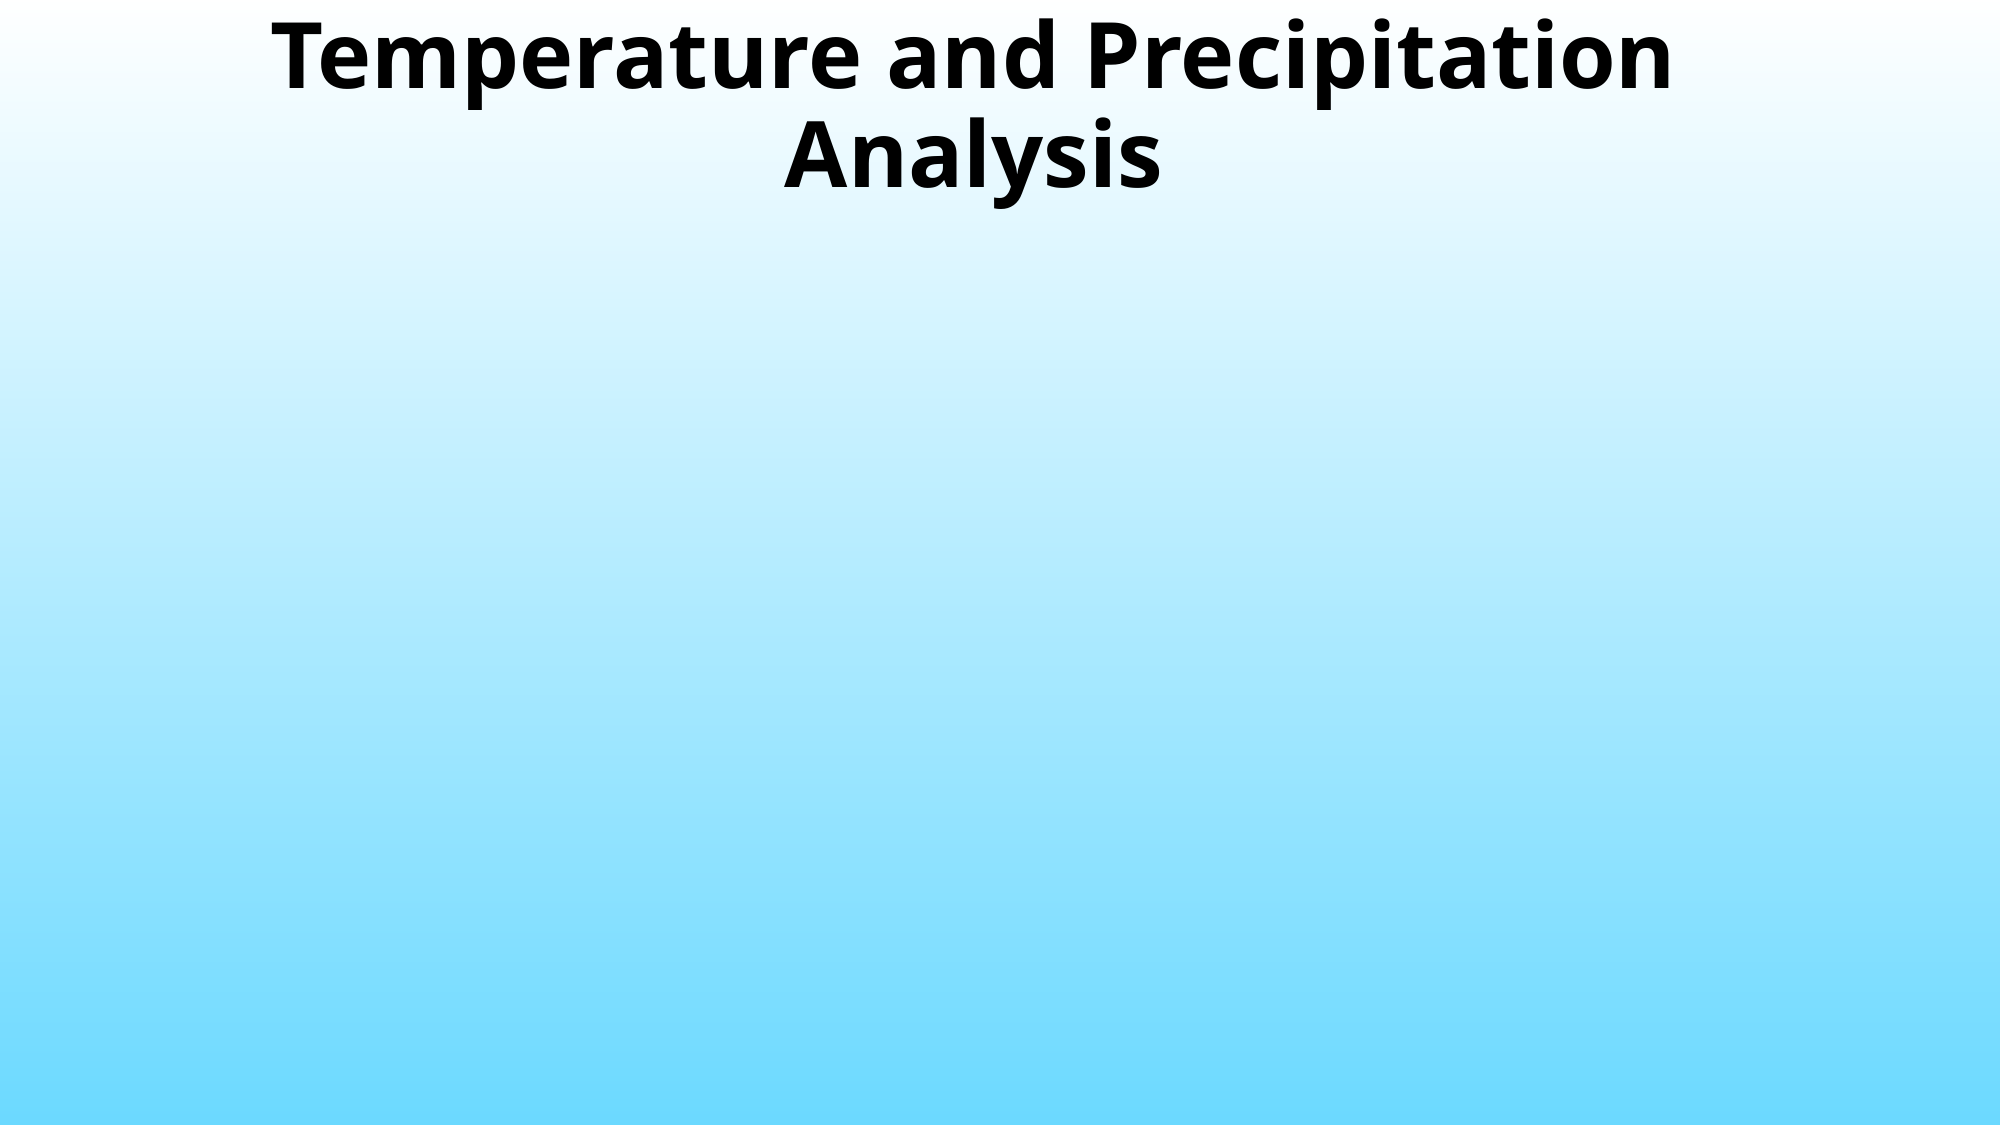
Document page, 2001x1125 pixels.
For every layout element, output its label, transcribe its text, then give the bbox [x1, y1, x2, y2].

title Temperature and Precipitation Analysis [111, 0, 1837, 218]
